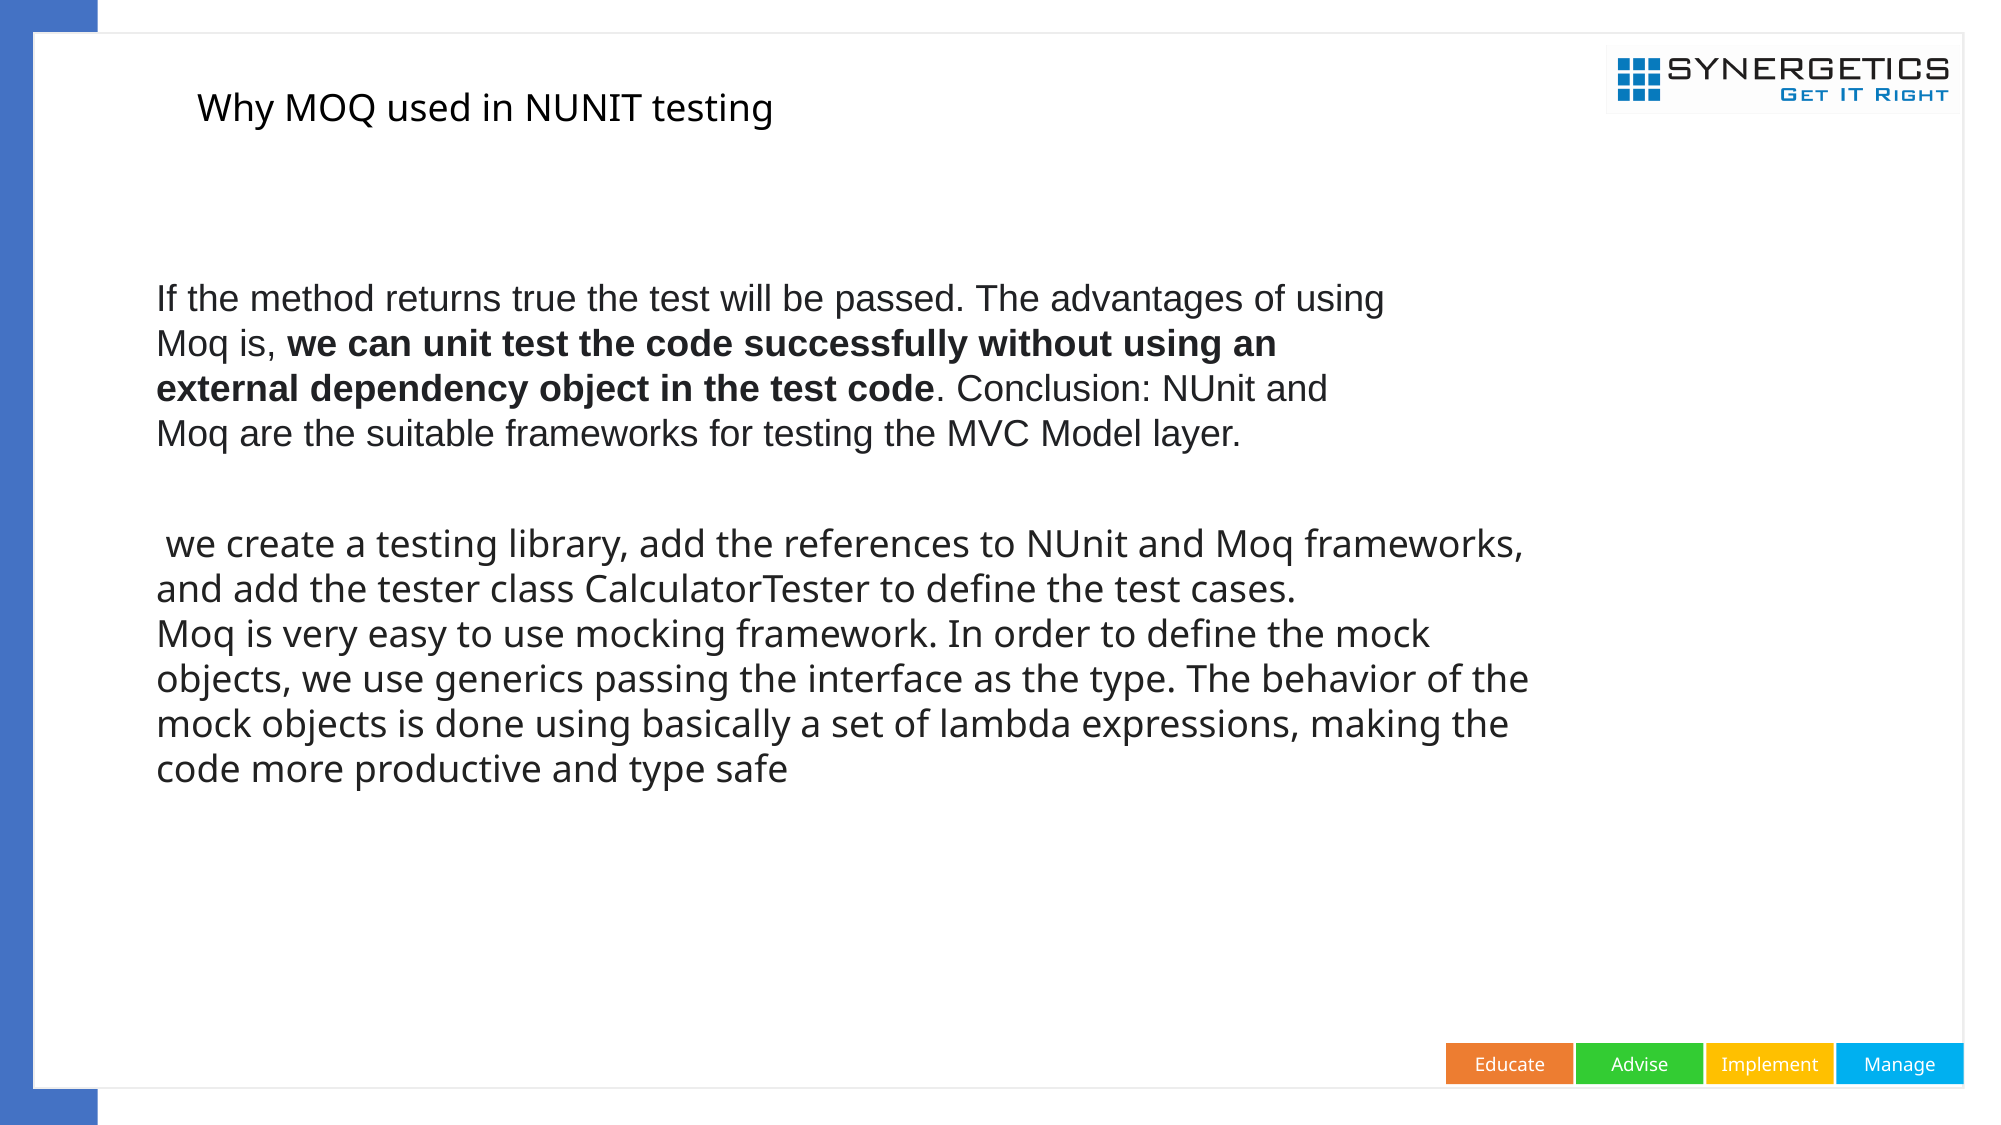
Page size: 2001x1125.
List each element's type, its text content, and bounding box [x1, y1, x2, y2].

text_box we create a testing library, add the references to NUnit and Moq frameworks, and add the tester class CalculatorTester to define the test cases. Moq is very easy to use mocking framework. In order to define the mock objects, we use generics passing the interface as the type. The behavior of the mock objects is done using basically a set of lambda expressions, making the code more productive and type safe [141, 512, 1570, 798]
text_box Why MOQ used in NUNIT testing [182, 76, 1183, 137]
text_box If the method returns true the test will be passed. The advantages of using Moq is, we can unit test the code successfully without using an external dependency object in the test code. Conclusion: NUnit and Moq are the suitable frameworks for testing the MVC Model layer. [141, 266, 1402, 462]
picture [1606, 45, 1960, 114]
